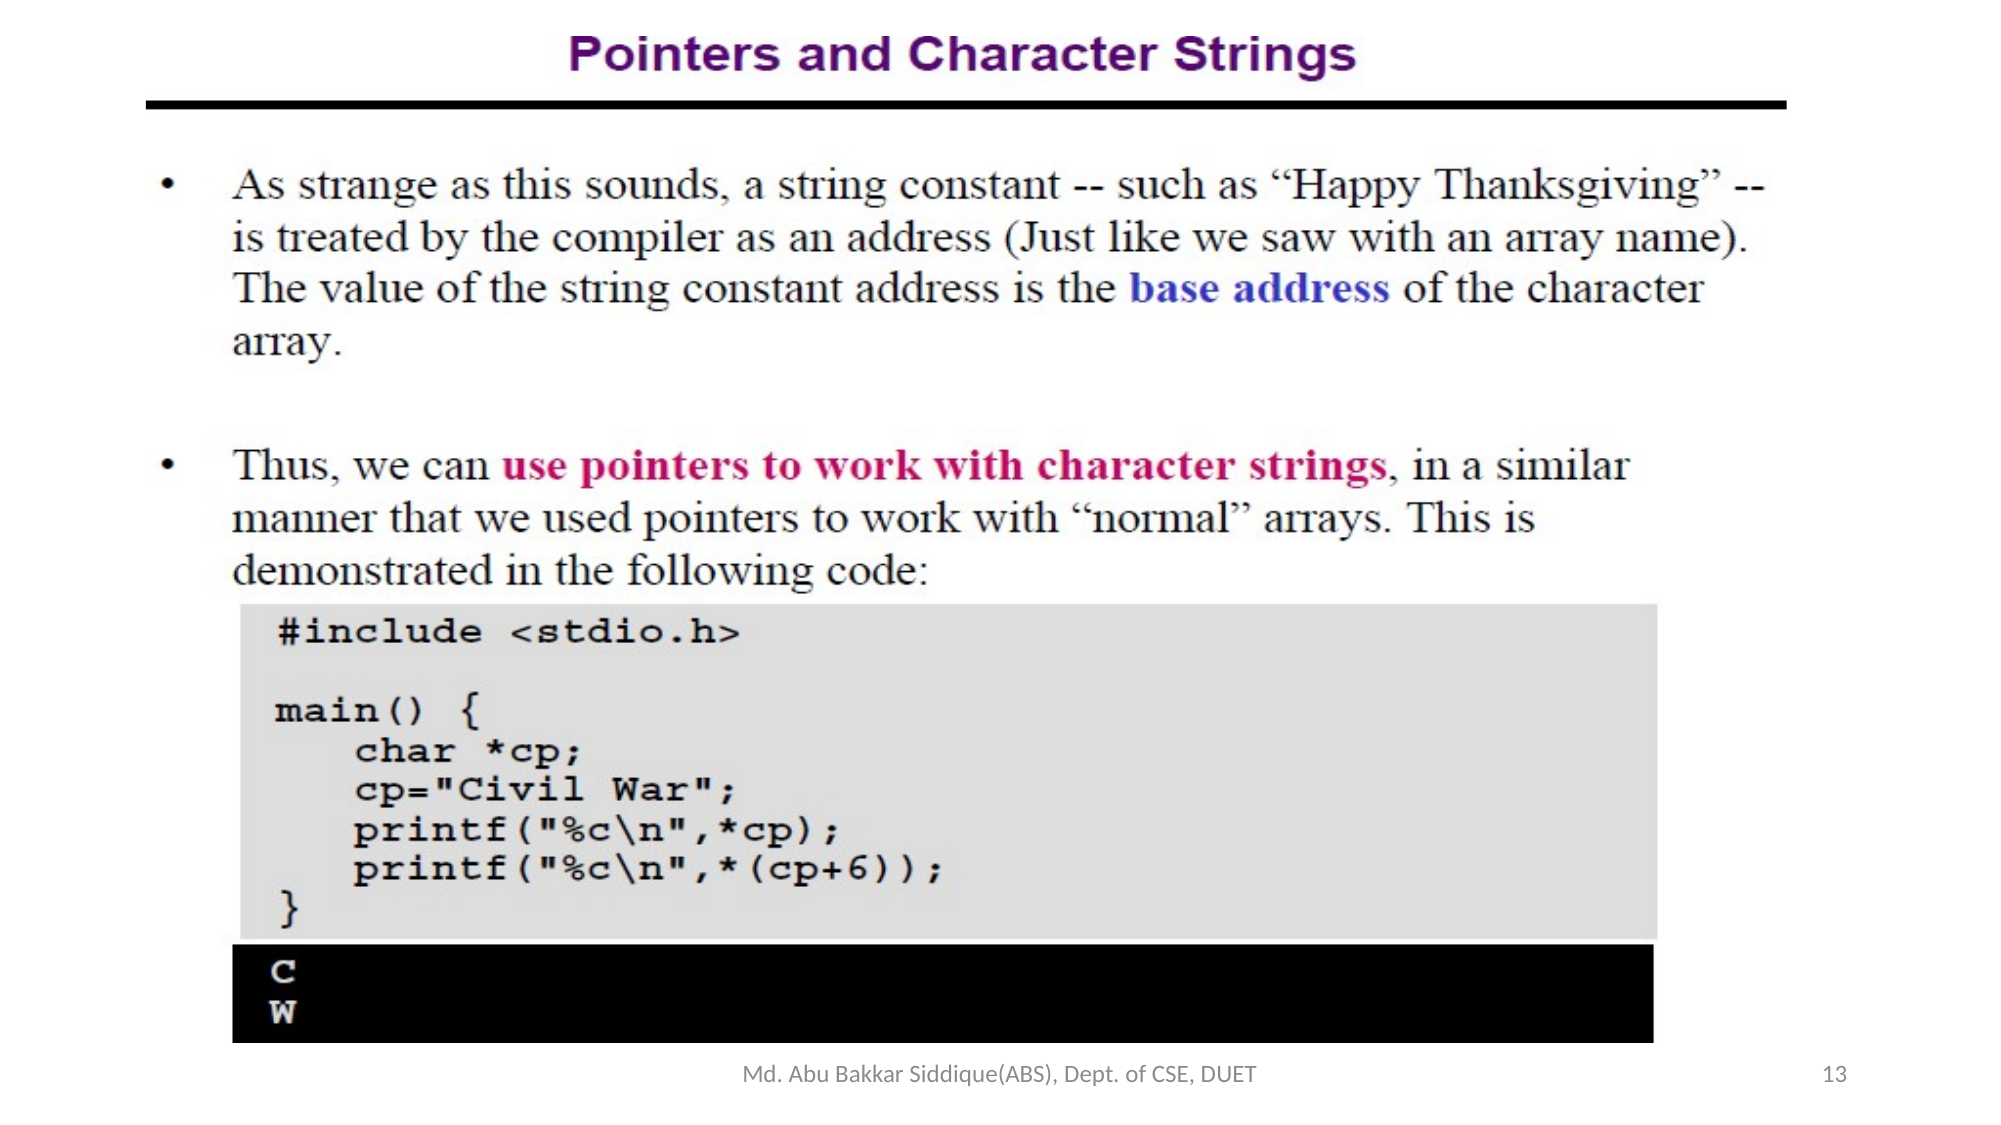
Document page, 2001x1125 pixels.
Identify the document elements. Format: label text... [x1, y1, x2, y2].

slide_number 13 [1412, 1042, 1863, 1103]
text_box [145, 36, 1787, 1043]
footer Md. Abu Bakkar Siddique(ABS), Dept. of CSE, DUET [662, 1043, 1338, 1103]
